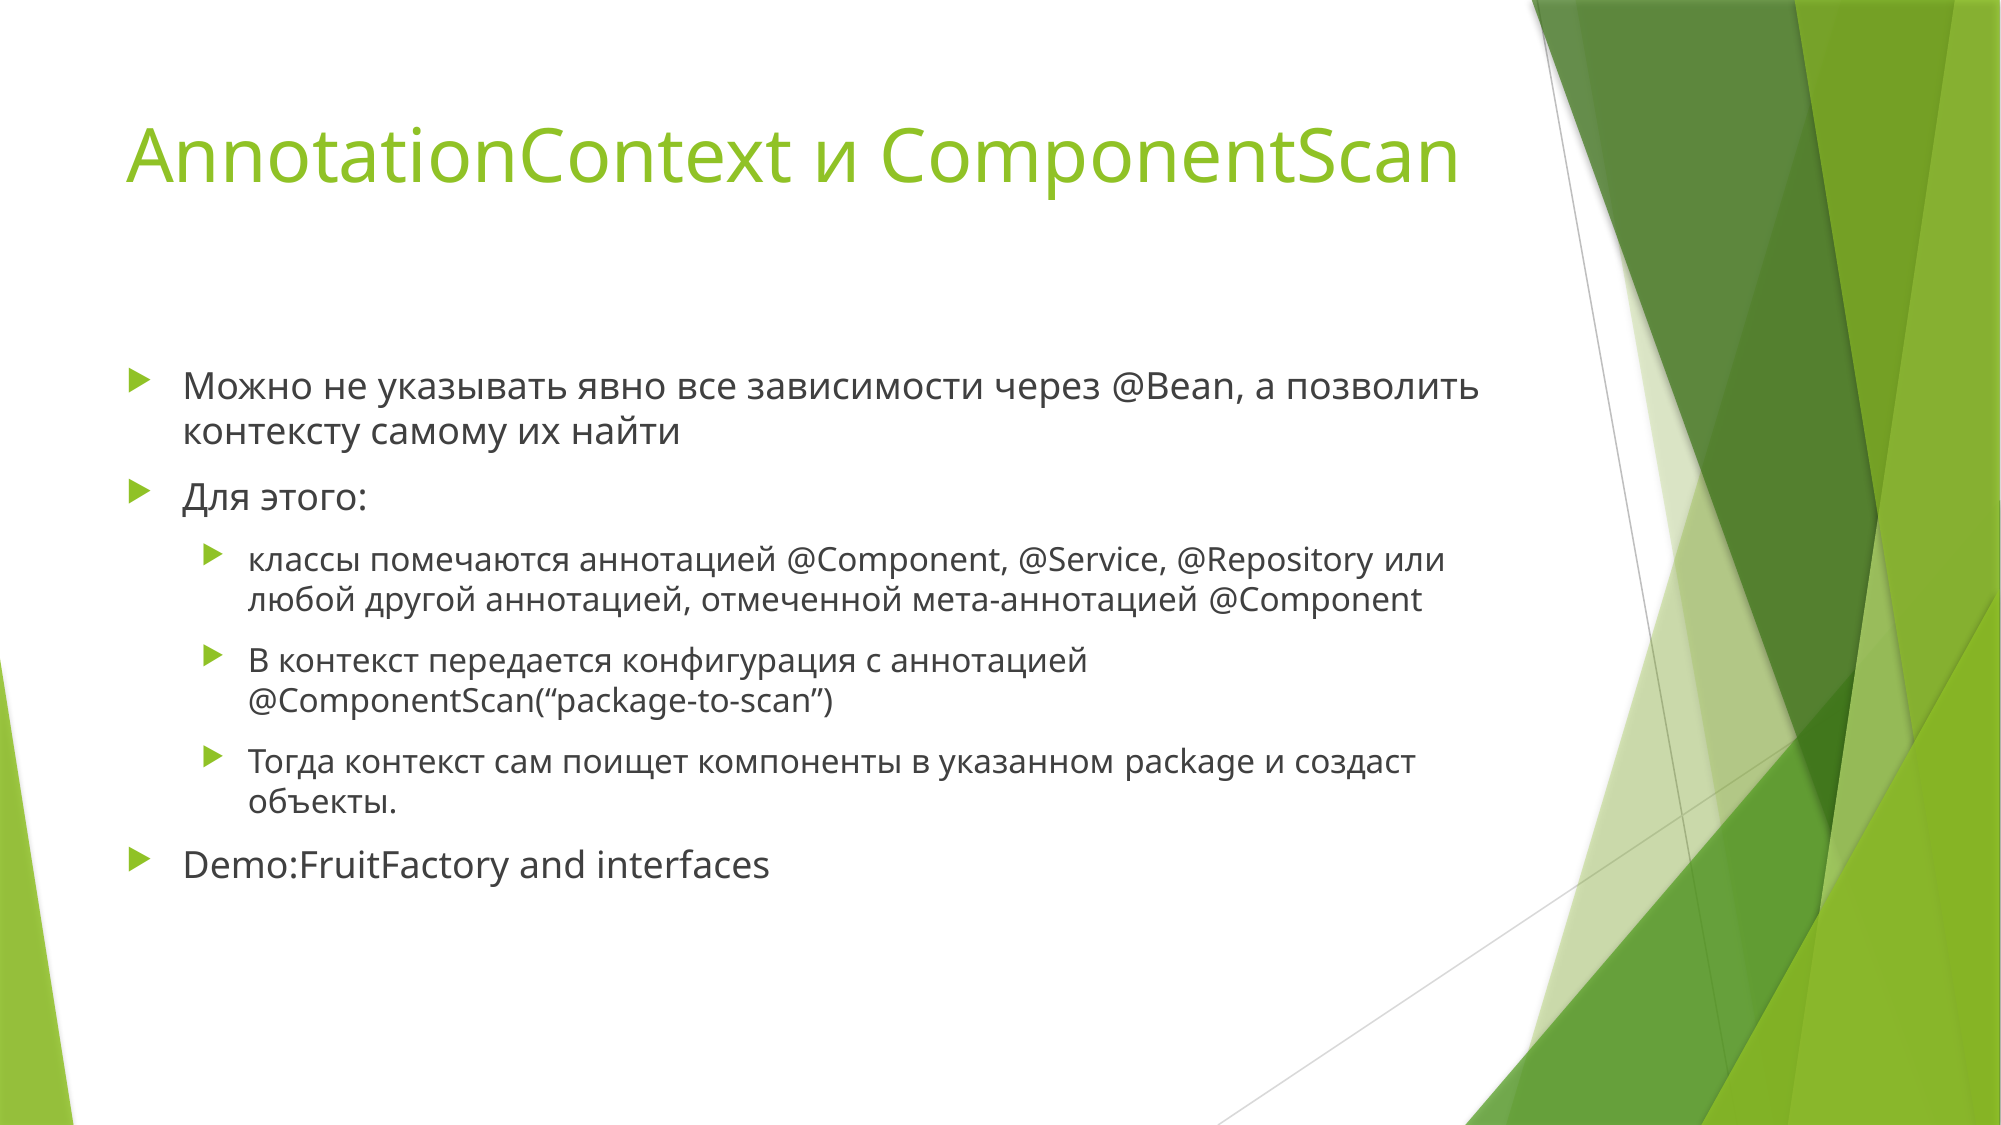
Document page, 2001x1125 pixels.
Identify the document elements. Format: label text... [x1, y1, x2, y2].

title AnnotationContext и ComponentScan [111, 99, 1522, 317]
list Можно не указывать явно все зависимости через @Bean, а позволить контексту самому их найти Для этого: классы помечаются аннотацией @Component, @Service, @Repository или любой другой аннотацией, отмеченной мета-аннотацией @Component В контекст передается конфигурация с аннотацией @ComponentScan(“package-to-scan”) Тогда контекст сам поищет компоненты в указанном package и создаст объекты. Demo:FruitFactory and interfaces [111, 354, 1522, 992]
